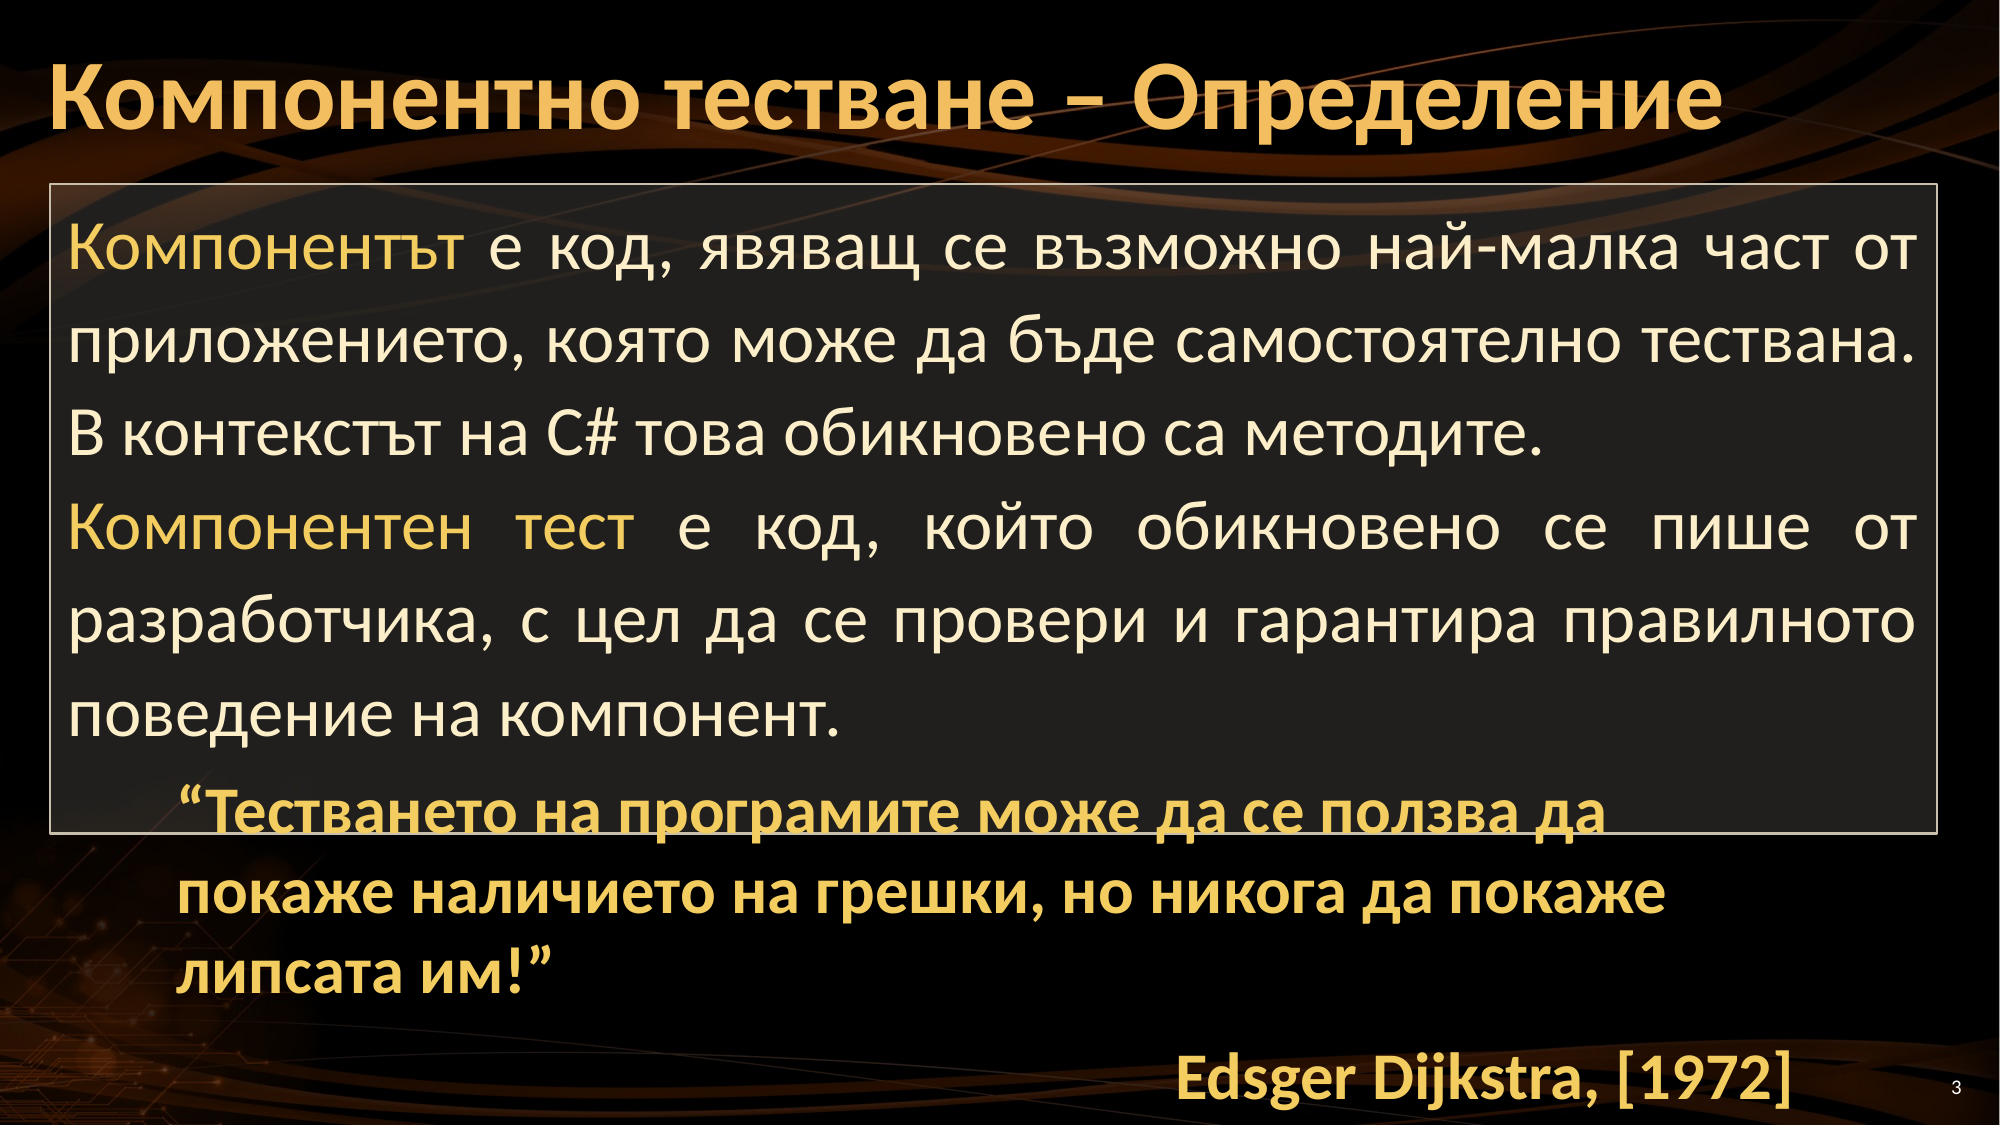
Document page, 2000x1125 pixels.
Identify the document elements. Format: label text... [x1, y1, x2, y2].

slide_number 3 [1897, 1070, 1968, 1103]
title Компонентно тестване – Определение [30, 6, 1968, 189]
text_box “Тестването на програмите може да се ползва да покаже наличието на грешки, но никога да покаже липсата им!” Edsger Dijkstra, [1972] [162, 759, 1825, 1121]
list Компонентът е код, явяващ се възможно най-малка част от приложението, която може да бъде самостоятелно тествана. В контекстът на C# това обикновено са методите. Компонентен тест е код, който обикновено се пише от разработчика, с цел да се провери и гарантира правилното поведение на компонент. [49, 189, 1938, 834]
picture [0, 0, 2000, 1125]
